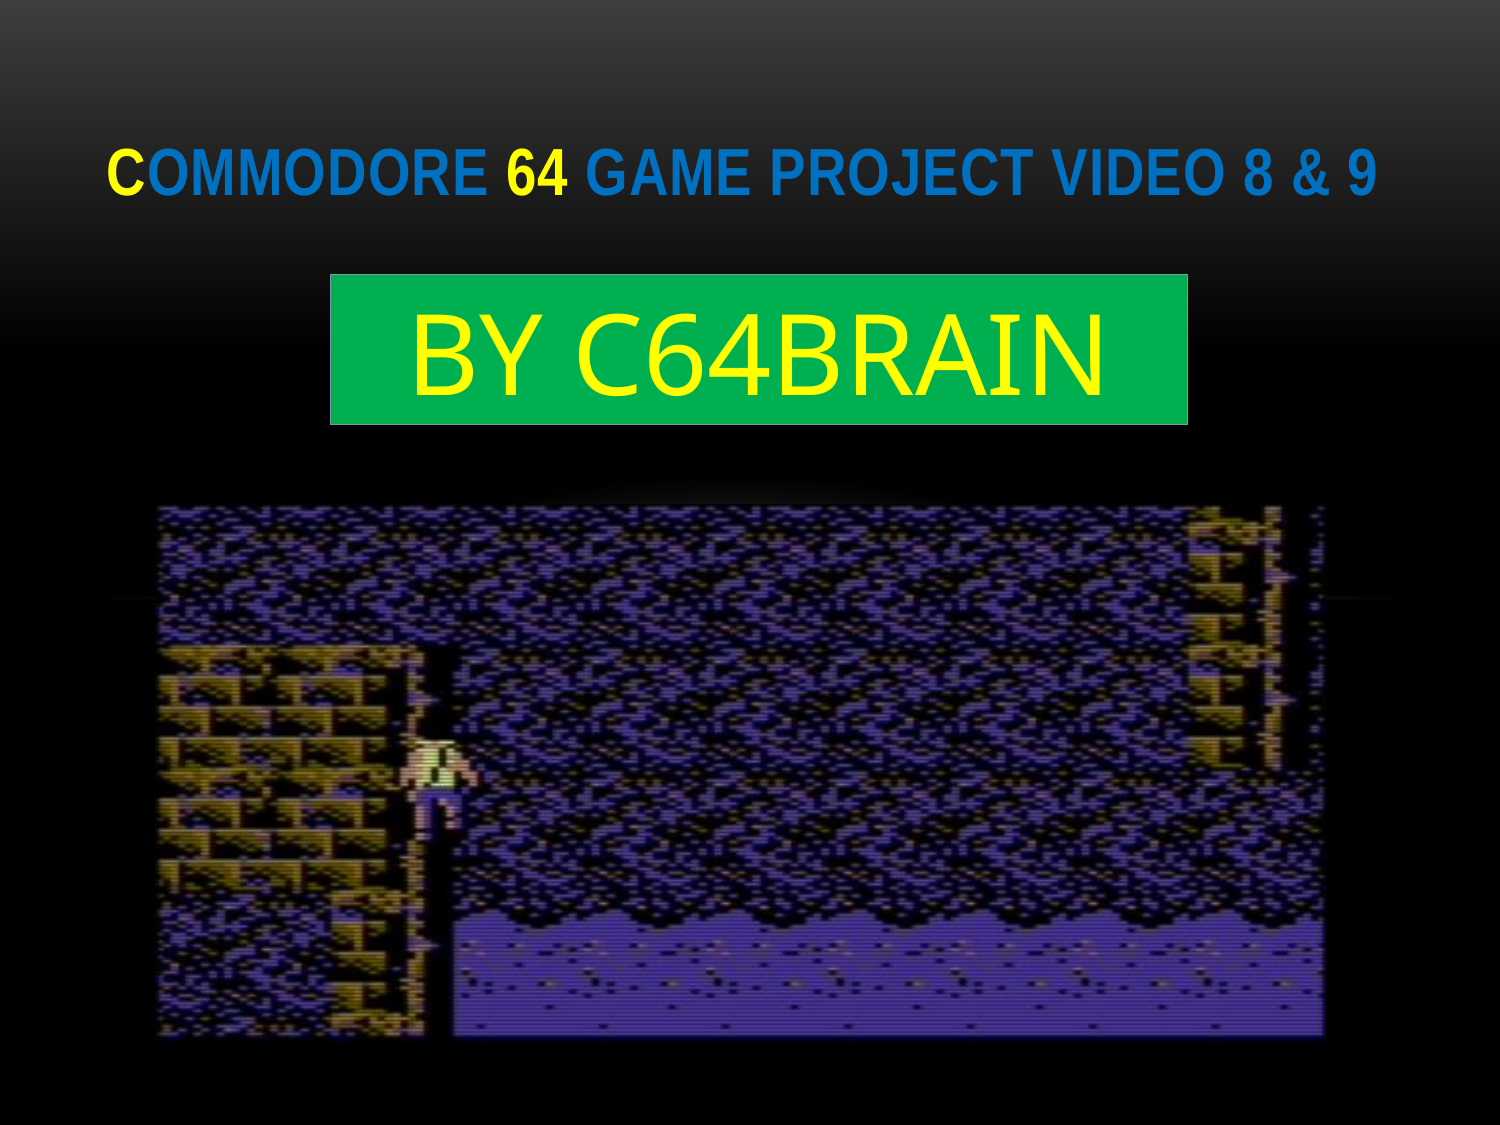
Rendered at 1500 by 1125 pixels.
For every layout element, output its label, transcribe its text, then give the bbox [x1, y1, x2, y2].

picture [0, 0, 1500, 1043]
text_box By C64Brain [330, 274, 1188, 425]
title Commodore 64 Game Project Video 8 & 9 [75, 55, 1413, 297]
